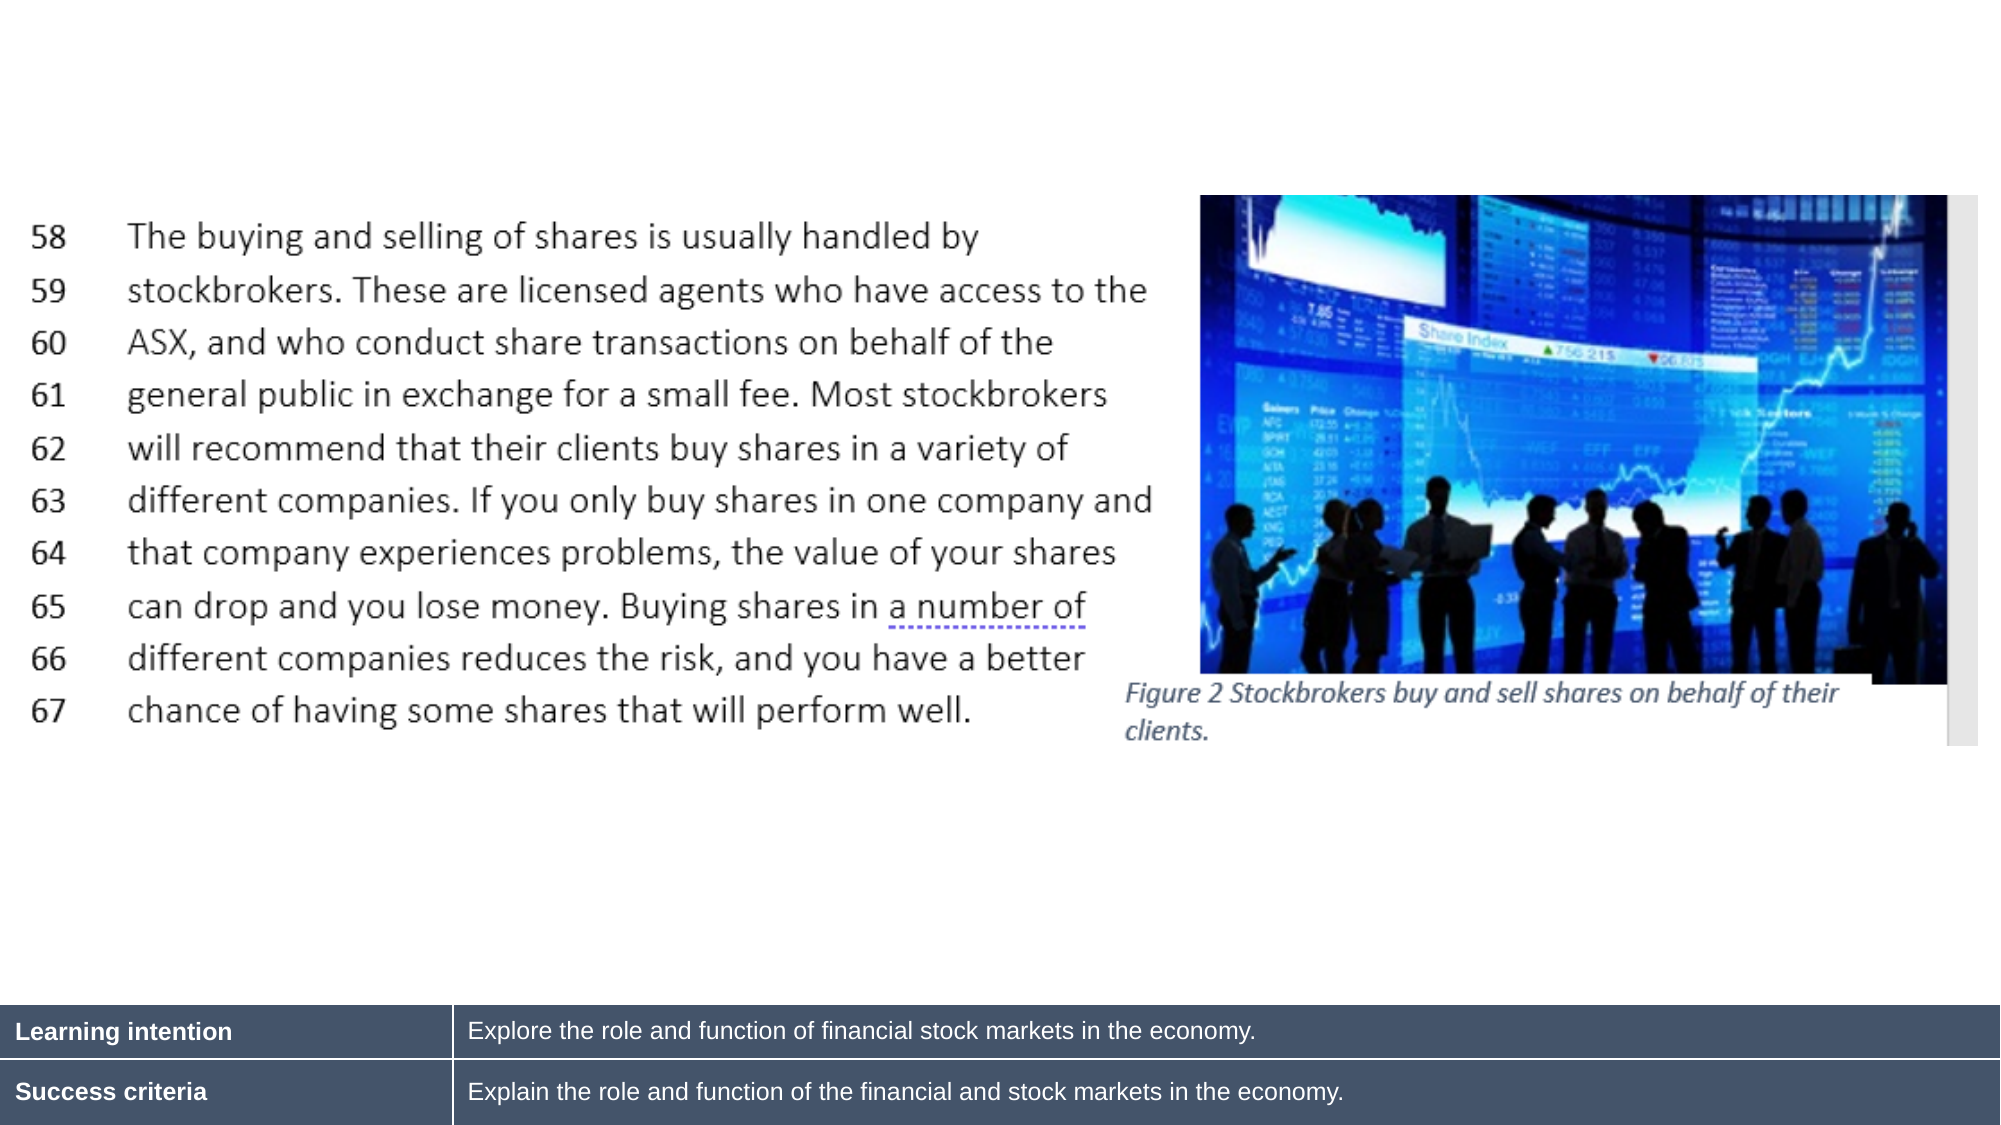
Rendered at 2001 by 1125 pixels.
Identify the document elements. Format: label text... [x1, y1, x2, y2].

picture [22, 195, 1978, 746]
table_cell Success criteria [0, 1060, 452, 1125]
table_header Learning intention [0, 1005, 452, 1058]
table_cell Explain the role and function of the financial and stock markets in the economy. [454, 1060, 2000, 1125]
table_header Explore the role and function of financial stock markets in the economy. [454, 1005, 2000, 1058]
